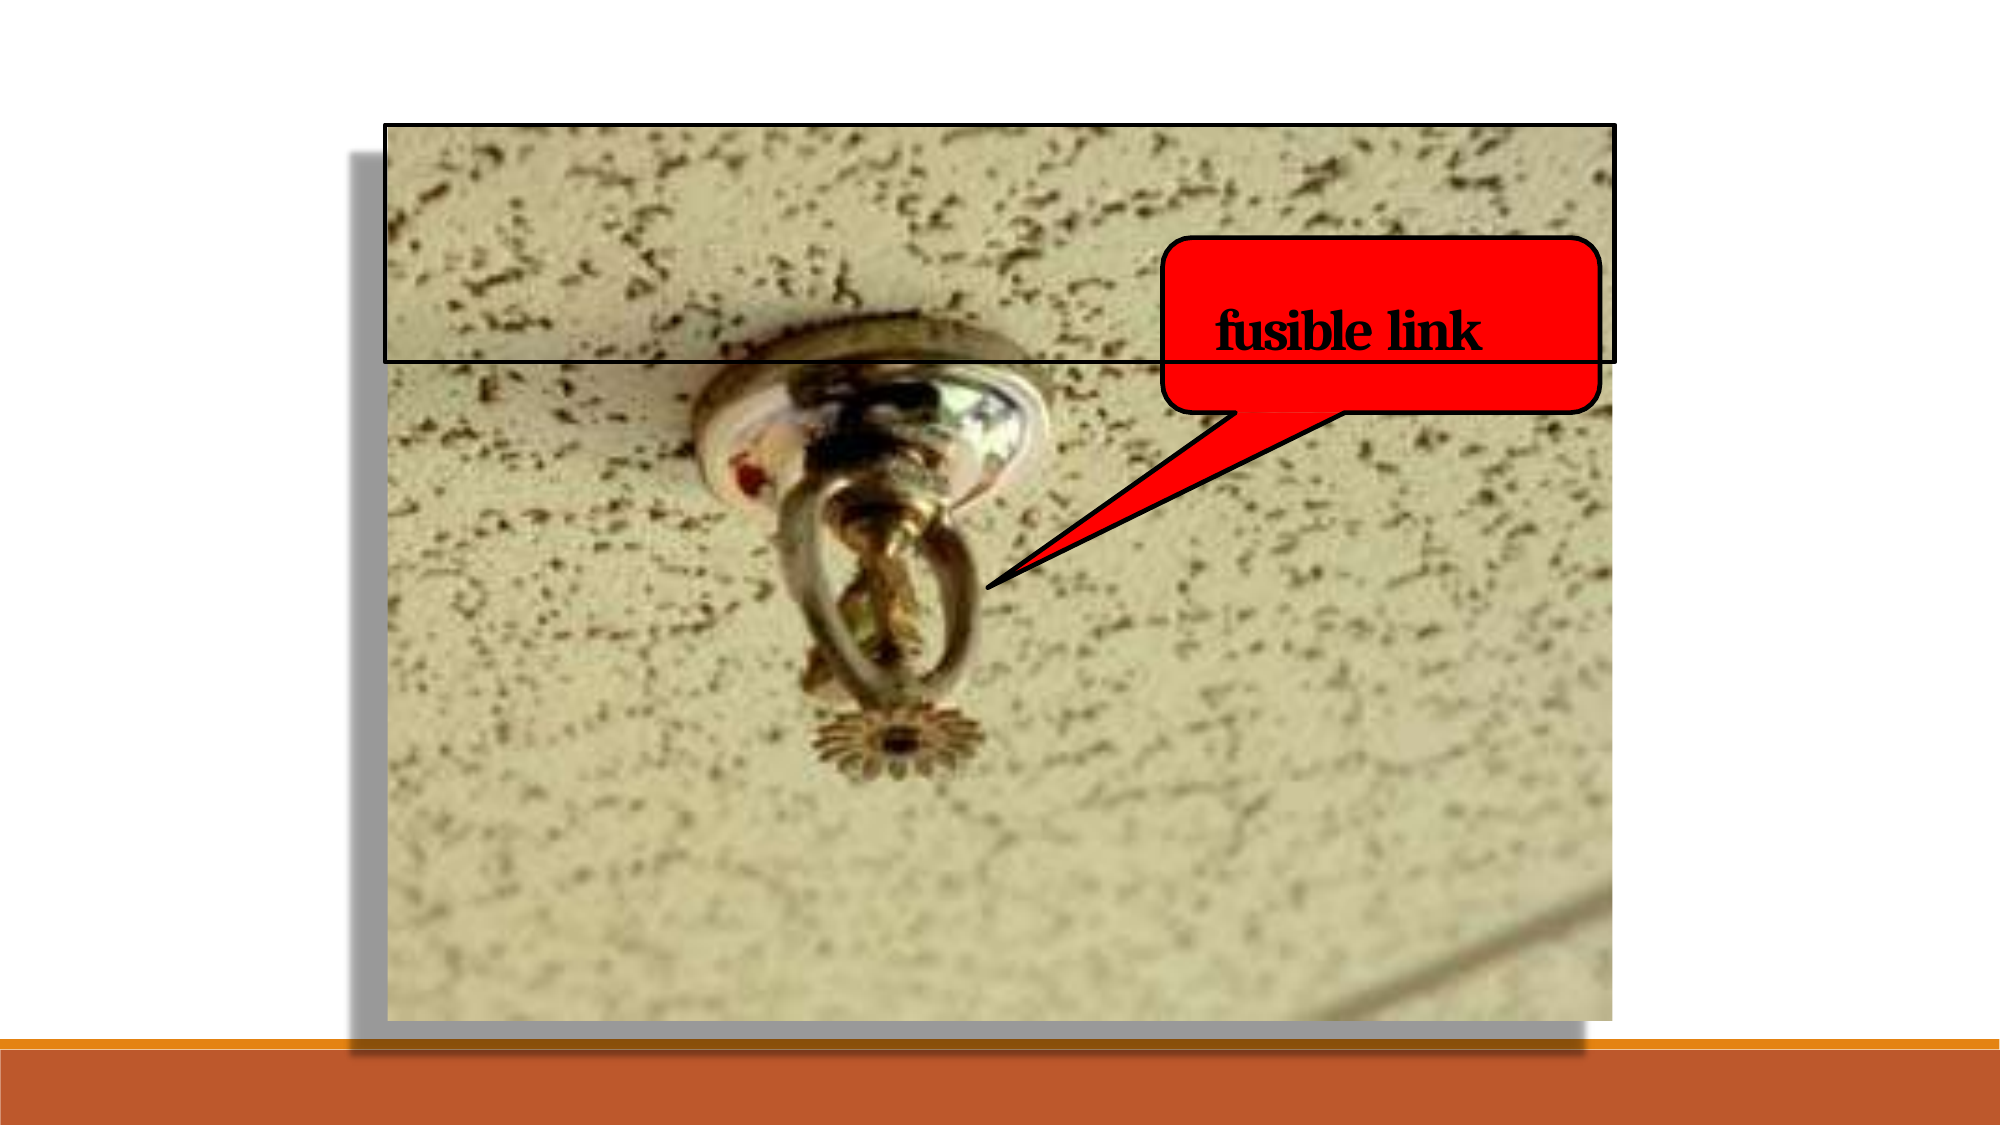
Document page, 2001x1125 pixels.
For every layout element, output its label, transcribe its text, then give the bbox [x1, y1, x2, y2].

text_box [387, 362, 1613, 1021]
text_box fusible link [385, 124, 1615, 362]
text_box [342, 144, 1595, 1066]
text_box [987, 362, 1601, 588]
